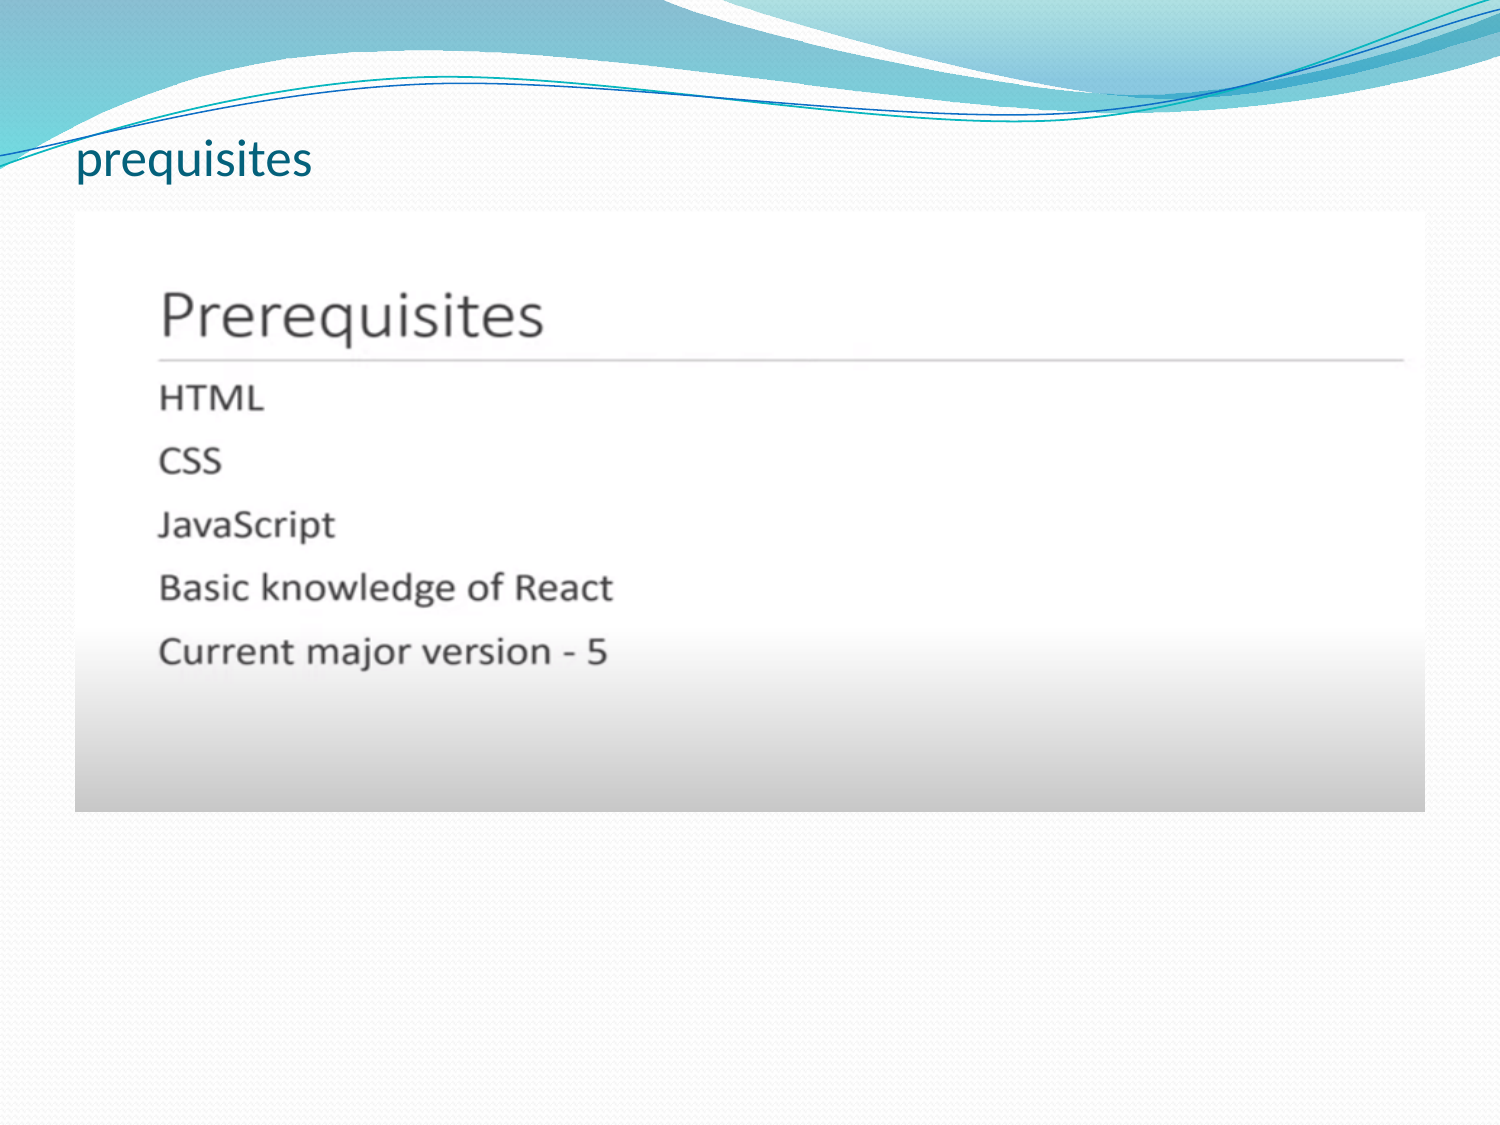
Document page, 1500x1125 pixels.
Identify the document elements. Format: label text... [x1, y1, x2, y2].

picture [74, 212, 1426, 812]
title prequisites [75, 115, 1425, 188]
